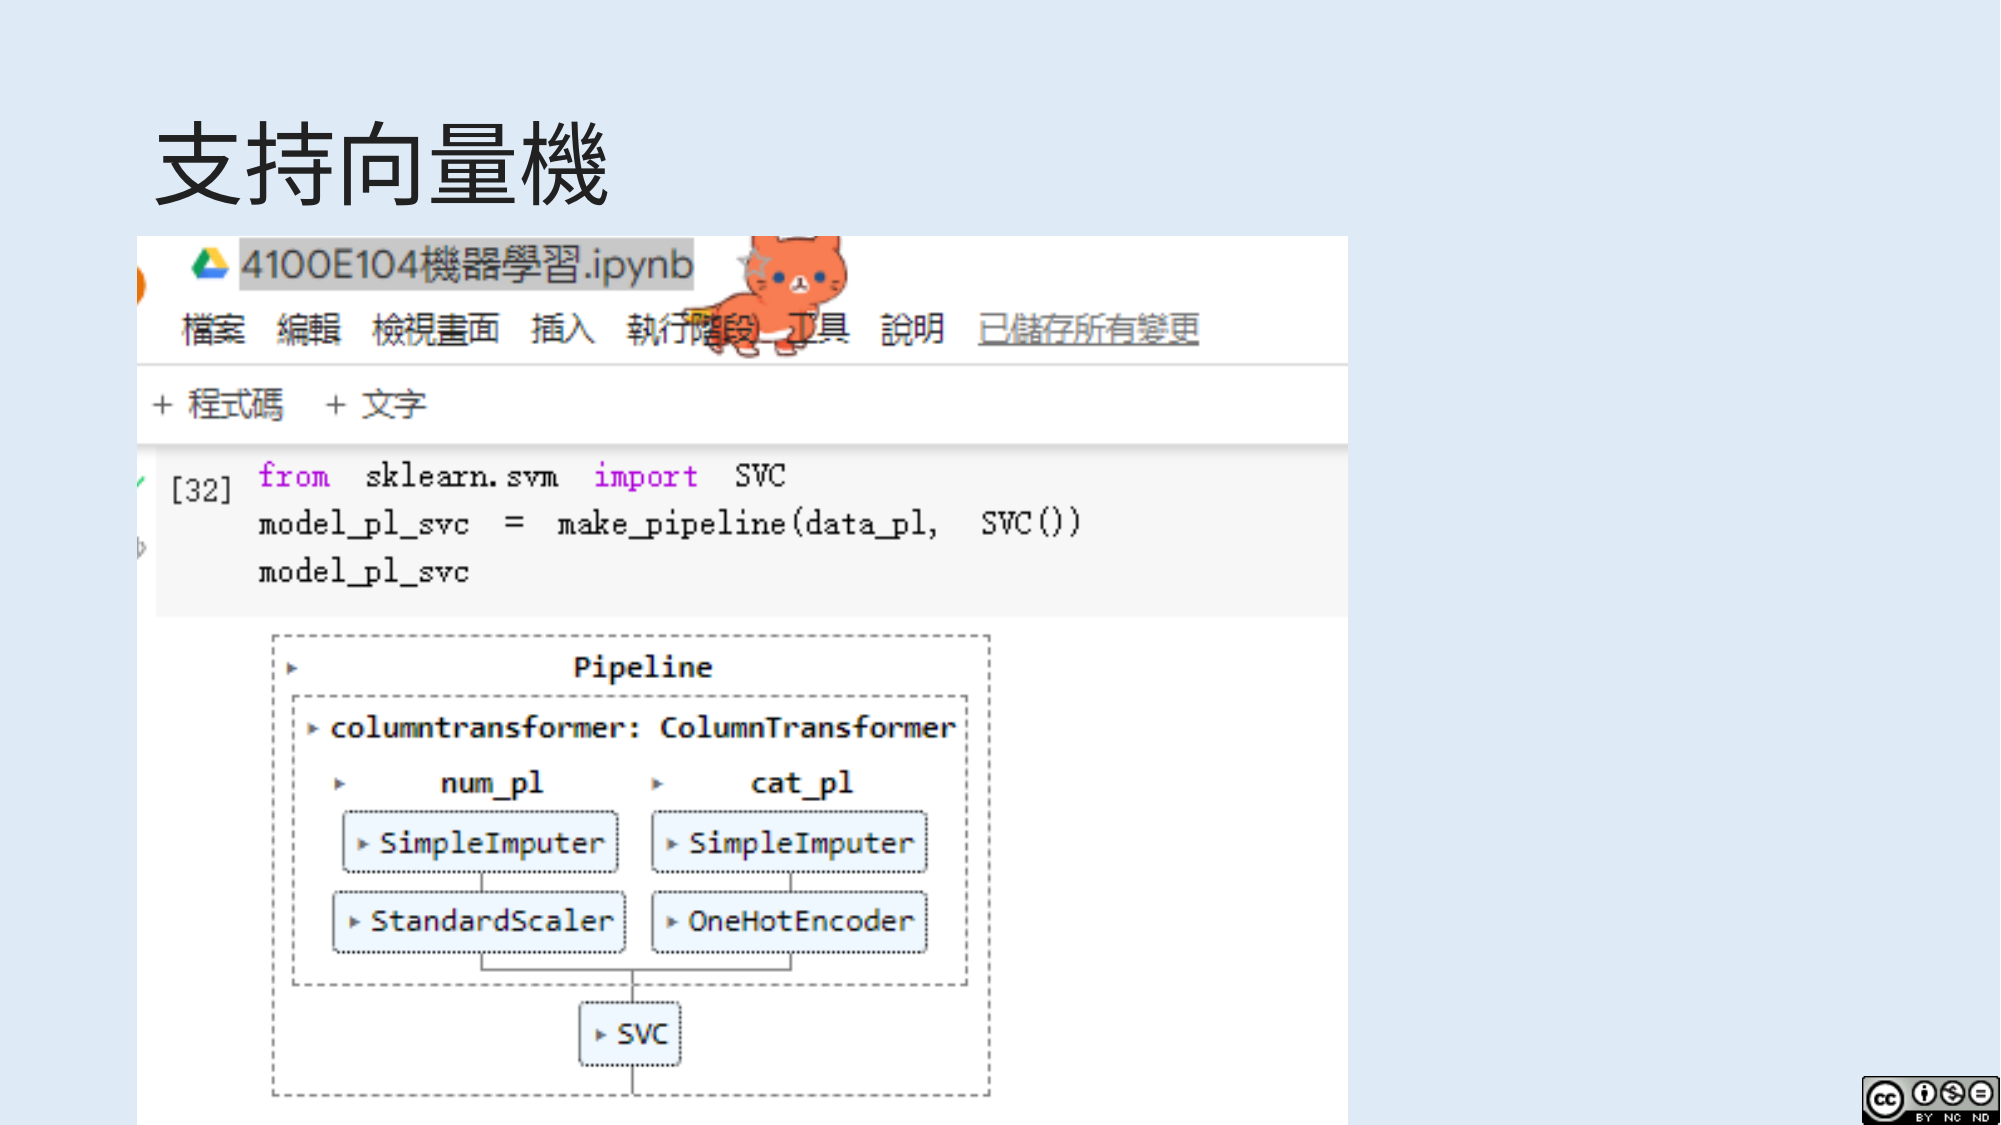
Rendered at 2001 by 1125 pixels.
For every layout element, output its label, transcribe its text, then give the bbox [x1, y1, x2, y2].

title 支持向量機 [137, 59, 1863, 278]
picture [137, 236, 1348, 1125]
picture [1862, 1076, 2000, 1125]
